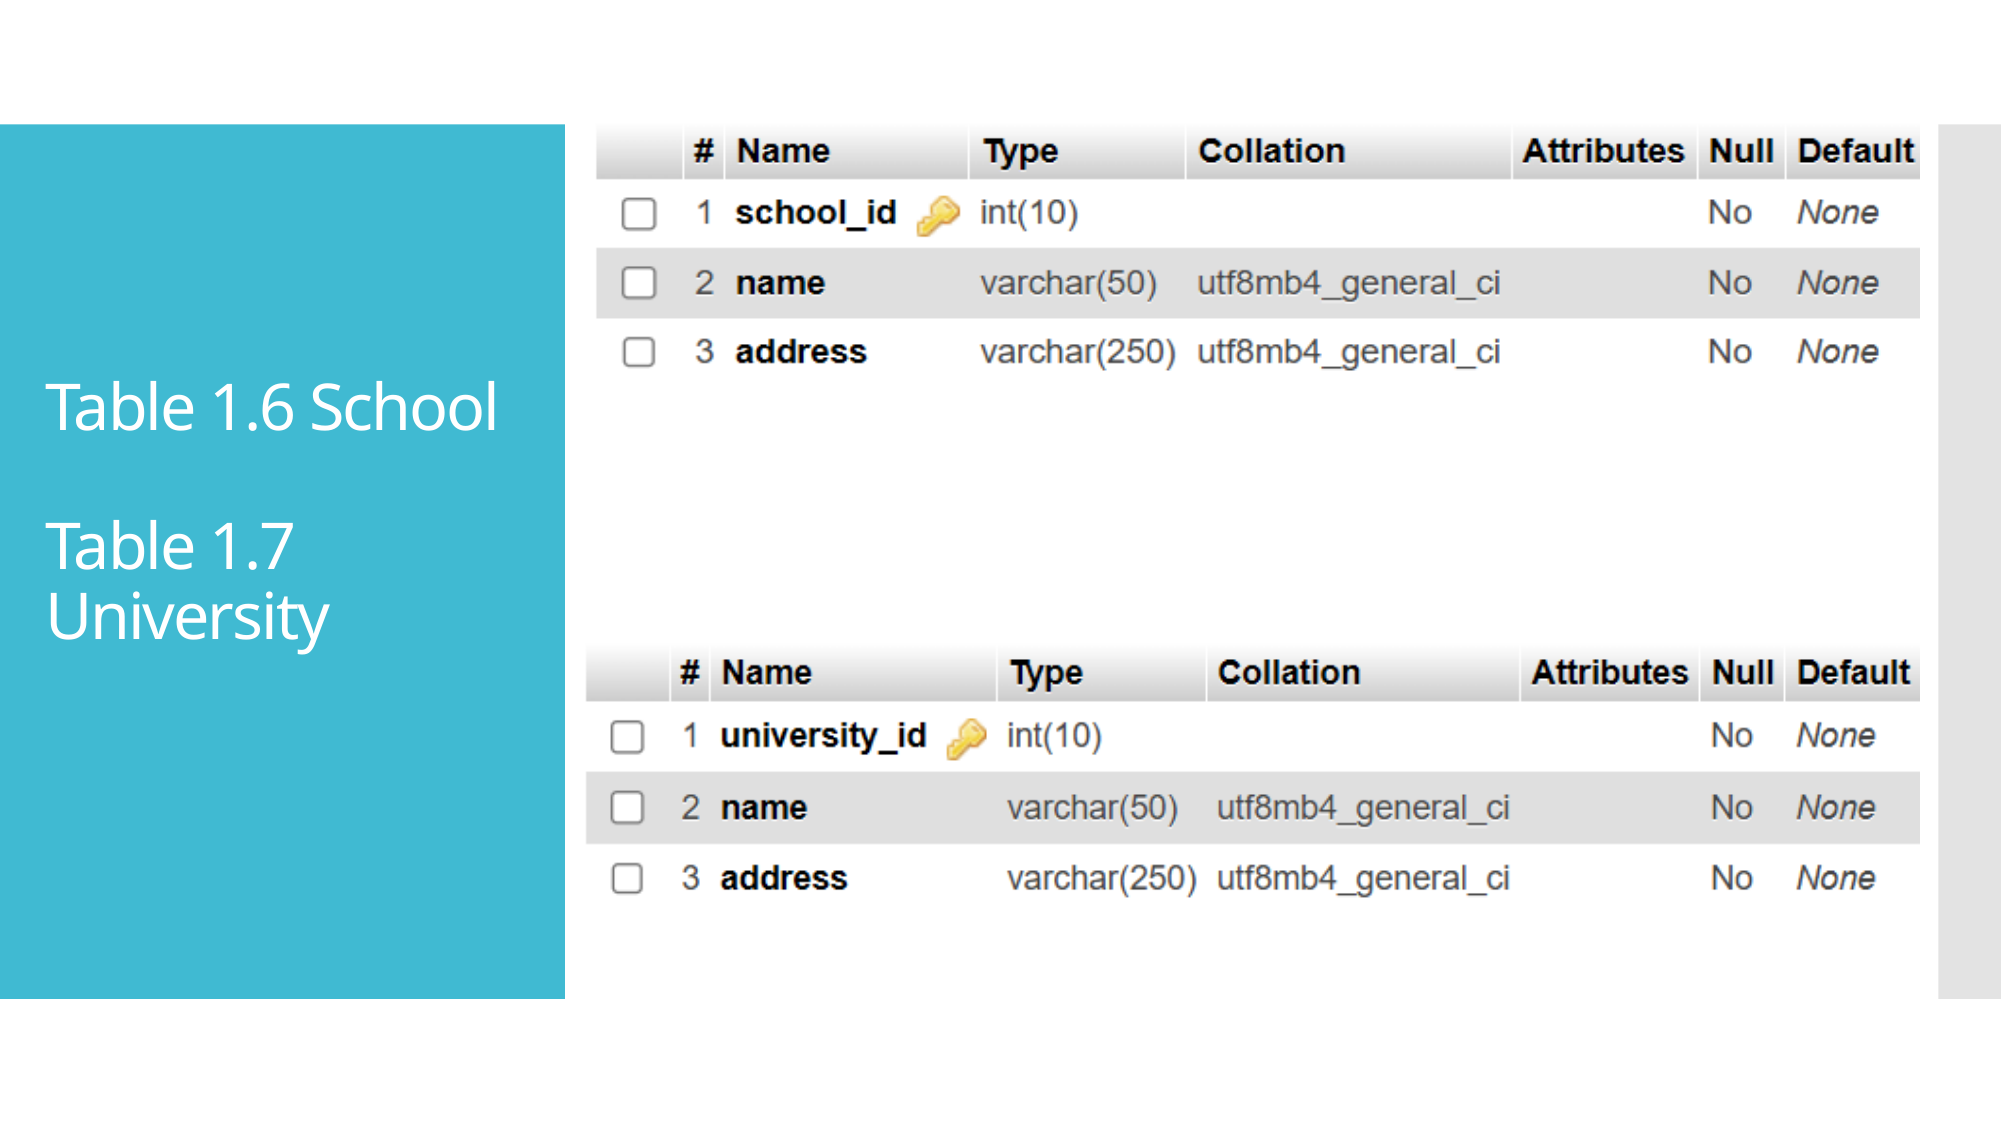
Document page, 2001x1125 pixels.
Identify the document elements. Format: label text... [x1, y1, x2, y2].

picture [579, 639, 1920, 911]
title Table 1.6 School Table 1.7 University [30, 362, 543, 738]
picture [591, 122, 1920, 395]
